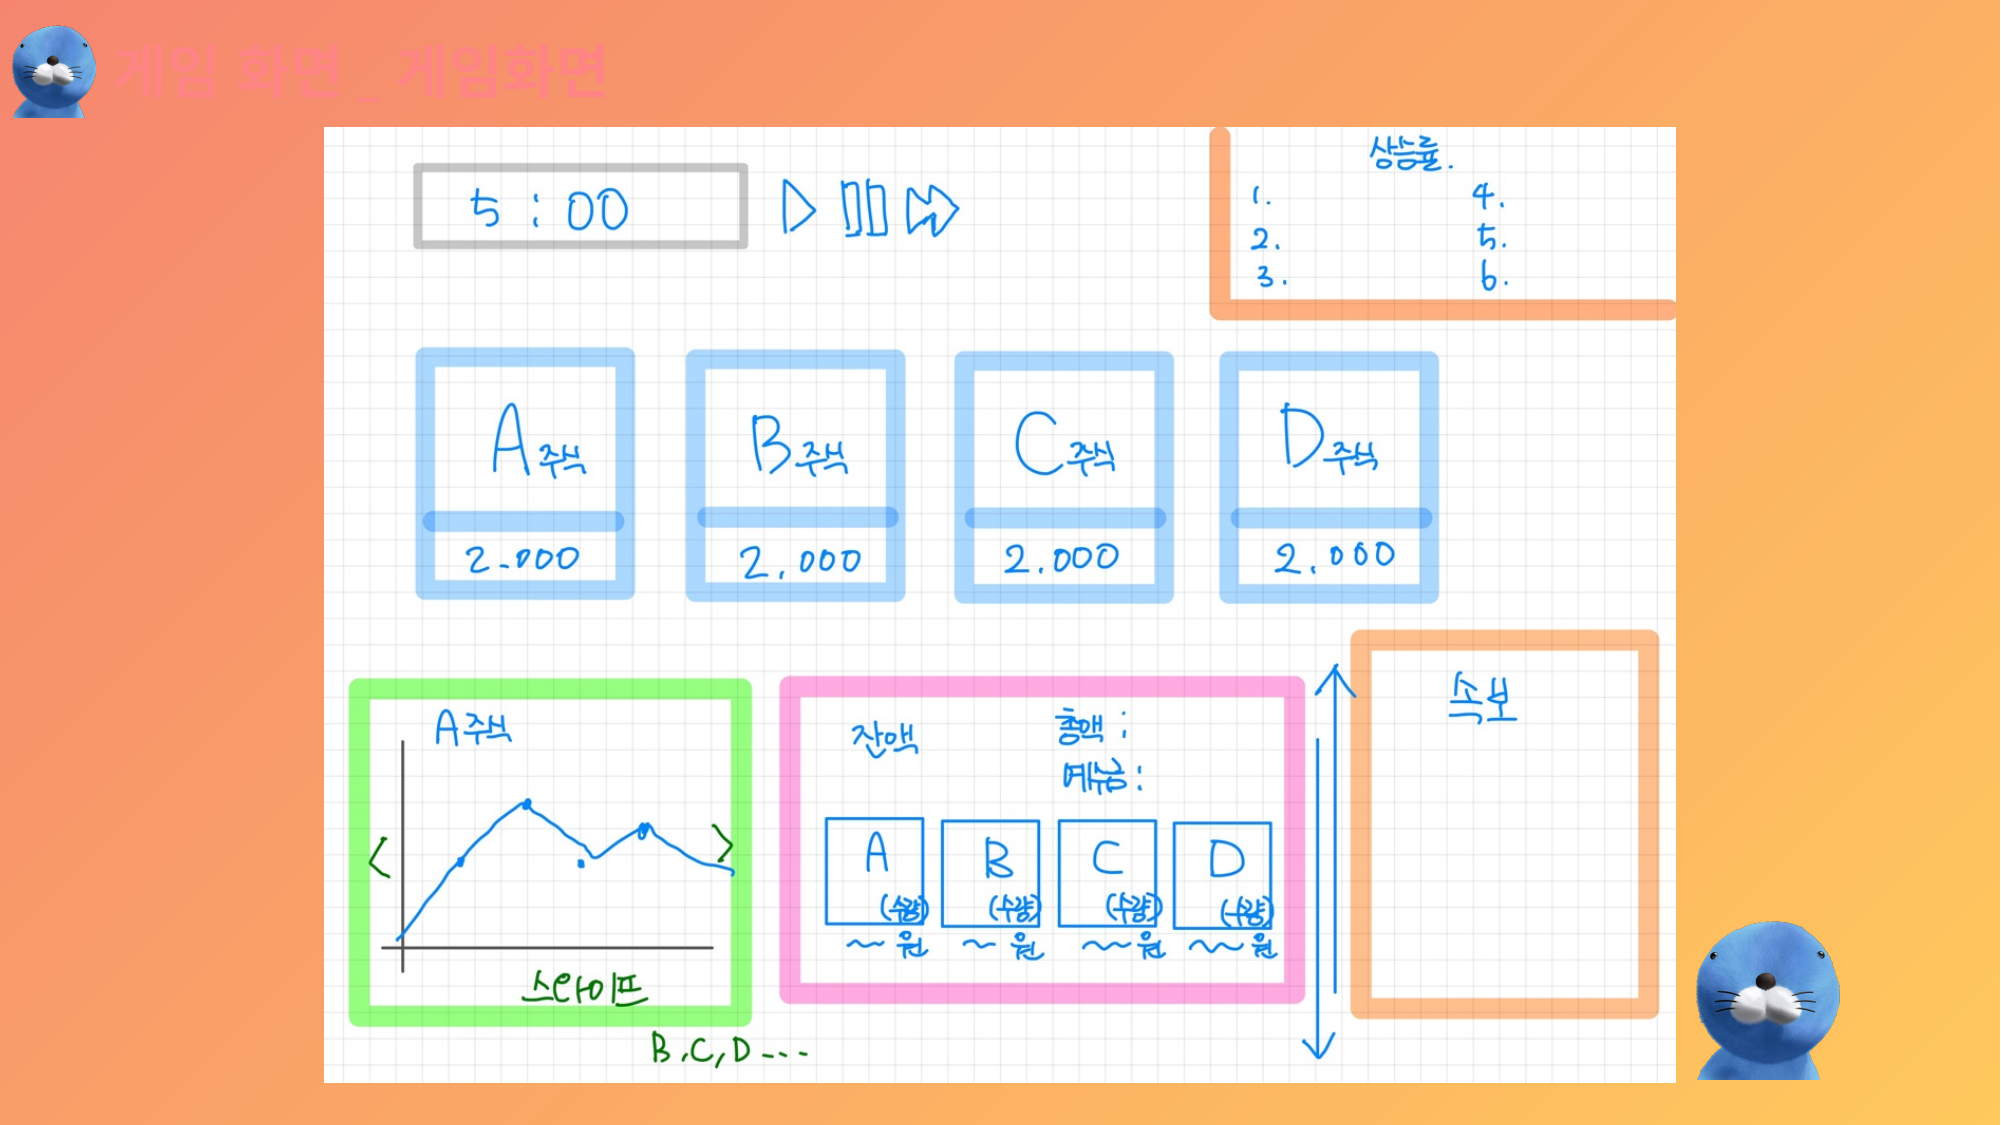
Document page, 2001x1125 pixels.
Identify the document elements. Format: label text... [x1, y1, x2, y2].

text_box 게임 화면_게임화면 [99, 27, 1224, 113]
picture [324, 127, 1845, 1083]
picture [0, 22, 99, 119]
